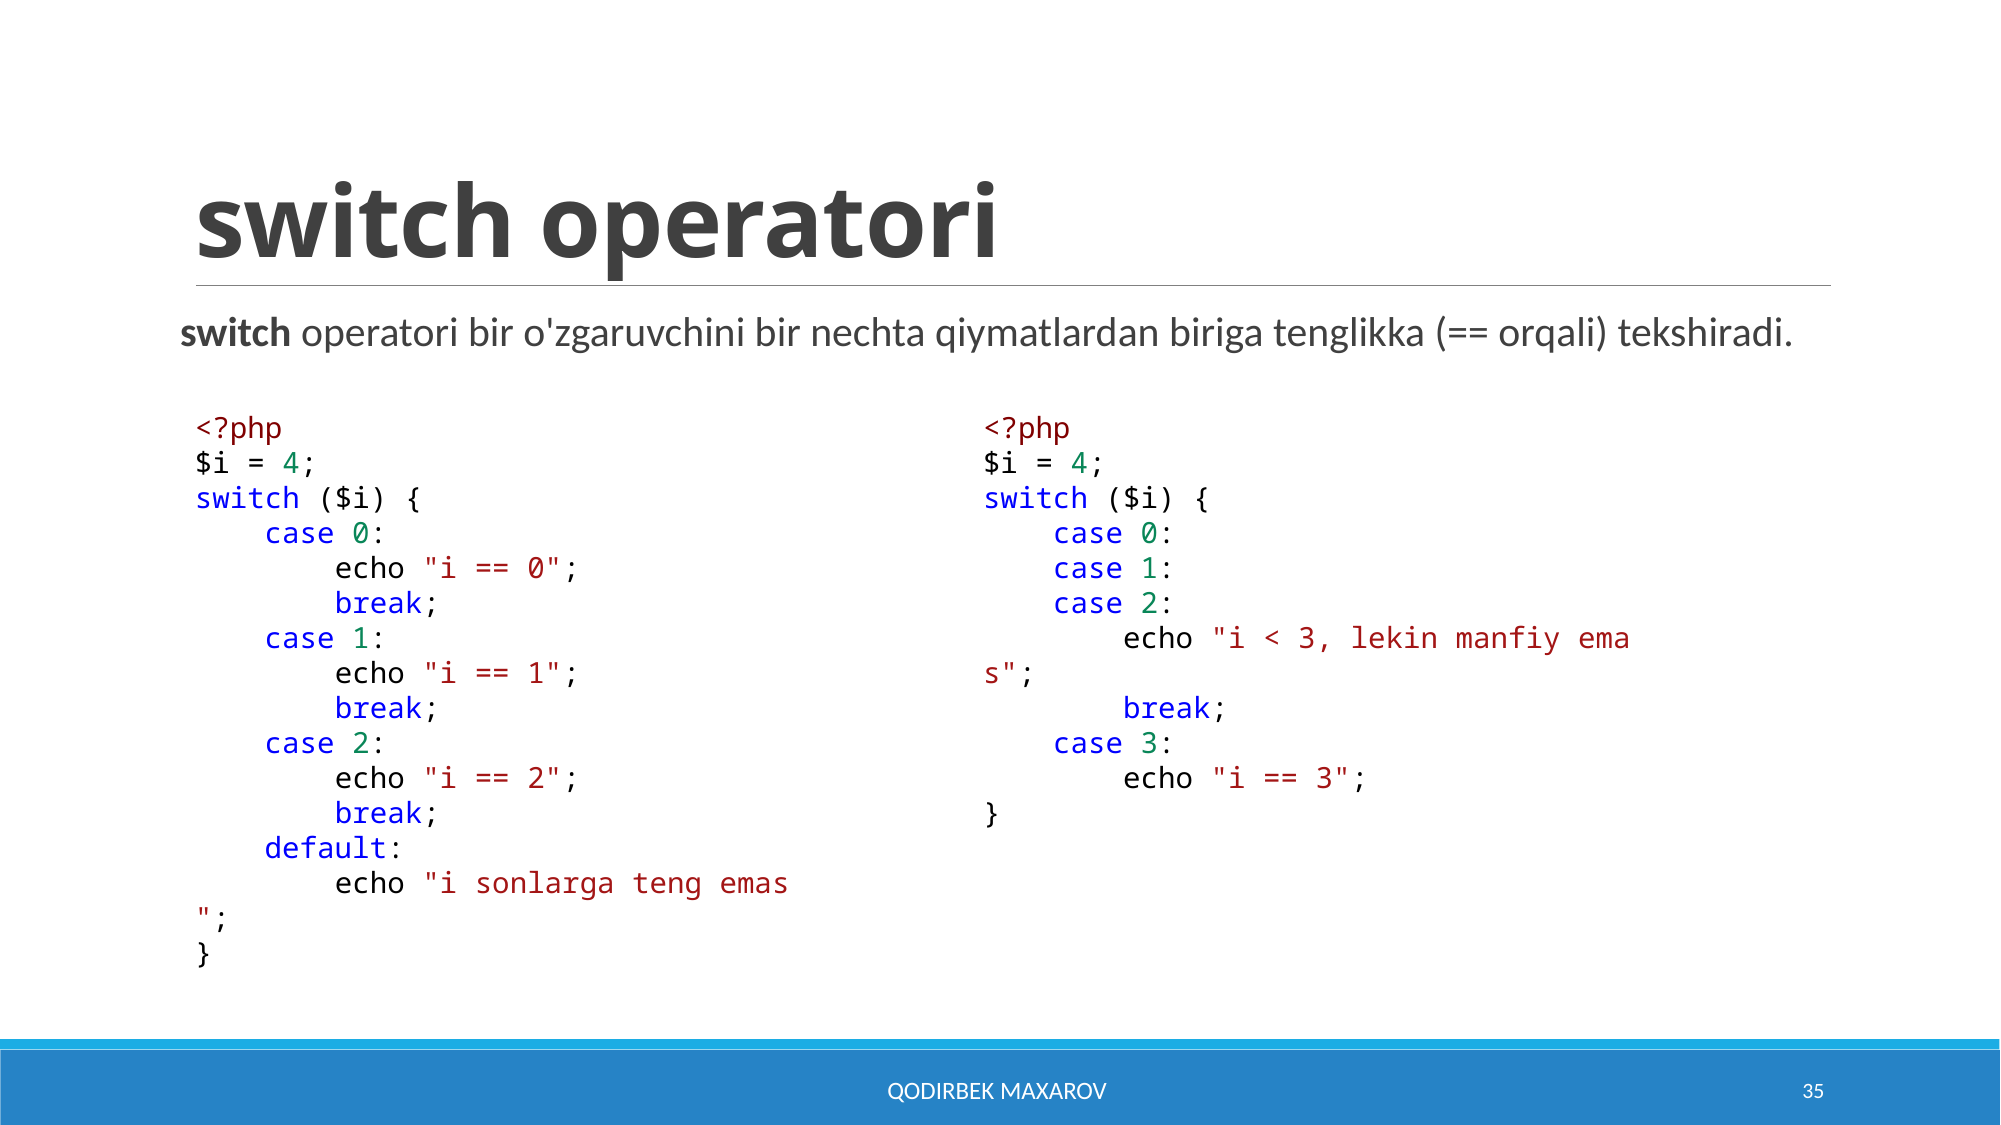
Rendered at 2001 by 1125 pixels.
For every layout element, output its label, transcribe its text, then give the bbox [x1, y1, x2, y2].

text_box <?php $i = 4; switch ($i) { case 0: echo "i == 0"; break; case 1: echo "i == 1"; break; case 2: echo "i == 2"; break; default: echo "i sonlarga teng emas"; } [179, 402, 808, 977]
list switch operatori bir o'zgaruvchini bir nechta qiymatlardan biriga tenglikka (== orqali) tekshiradi. [180, 302, 1830, 963]
slide_number 35 [1624, 1059, 1840, 1120]
text_box <?php $i = 4; switch ($i) { case 0: case 1: case 2: echo "i < 3, lekin manfiy emas"; break; case 3: echo "i == 3"; } [968, 402, 1655, 837]
title switch operatori [180, 47, 1830, 285]
footer Qodirbek Maxarov [604, 1059, 1396, 1120]
